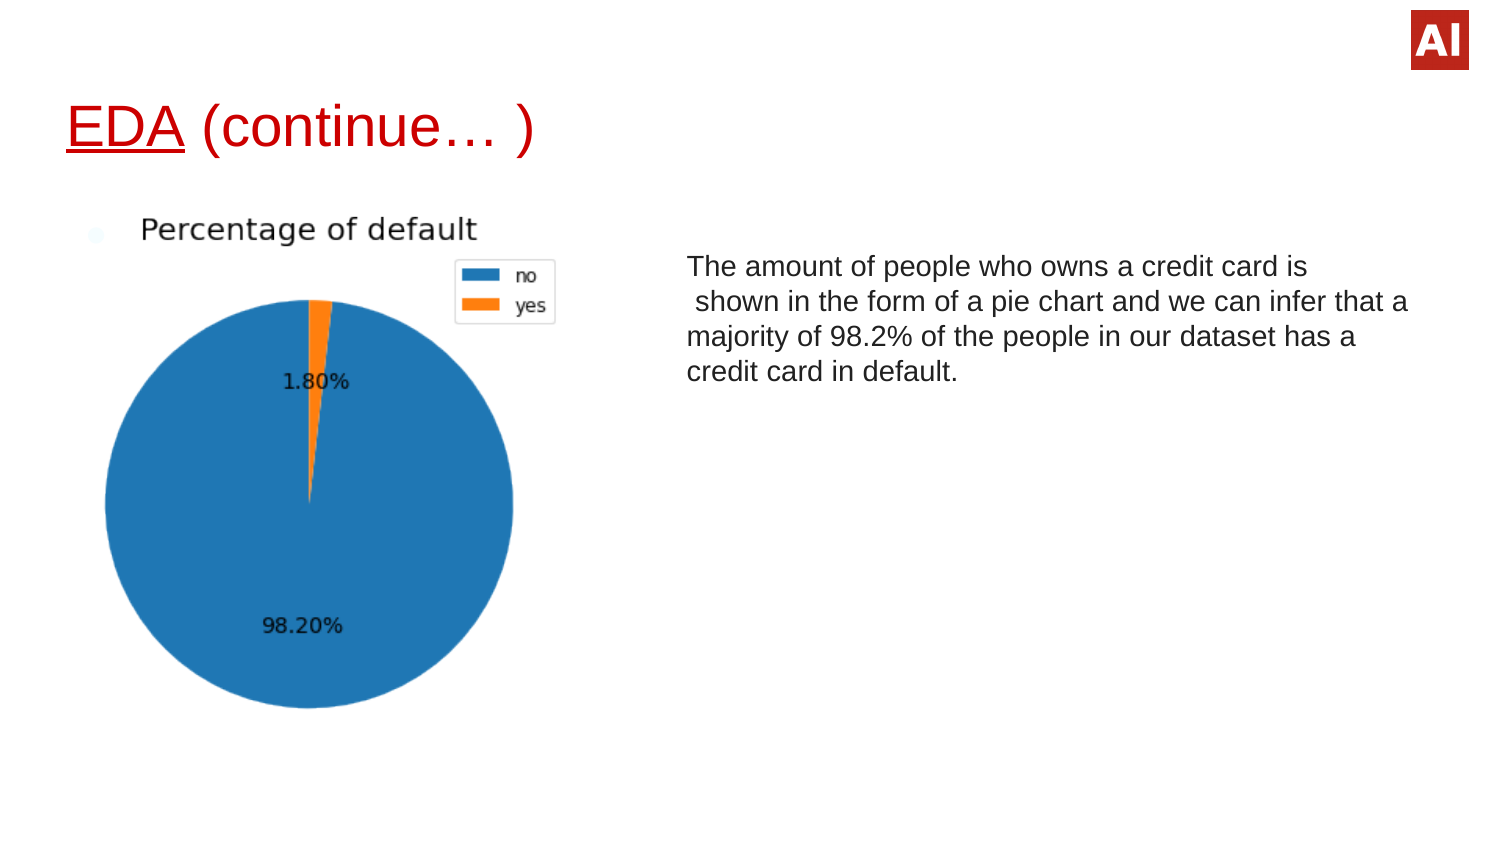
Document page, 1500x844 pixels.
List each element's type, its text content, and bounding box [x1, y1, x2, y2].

text_box The amount of people who owns a credit card is shown in the form of a pie chart and we can infer that a majority of 98.2% of the people in our dataset has a credit card in default. [671, 239, 1449, 430]
picture [1411, 10, 1469, 70]
title EDA (continue… ) [51, 72, 1449, 167]
picture [42, 206, 575, 771]
list [51, 189, 1449, 750]
